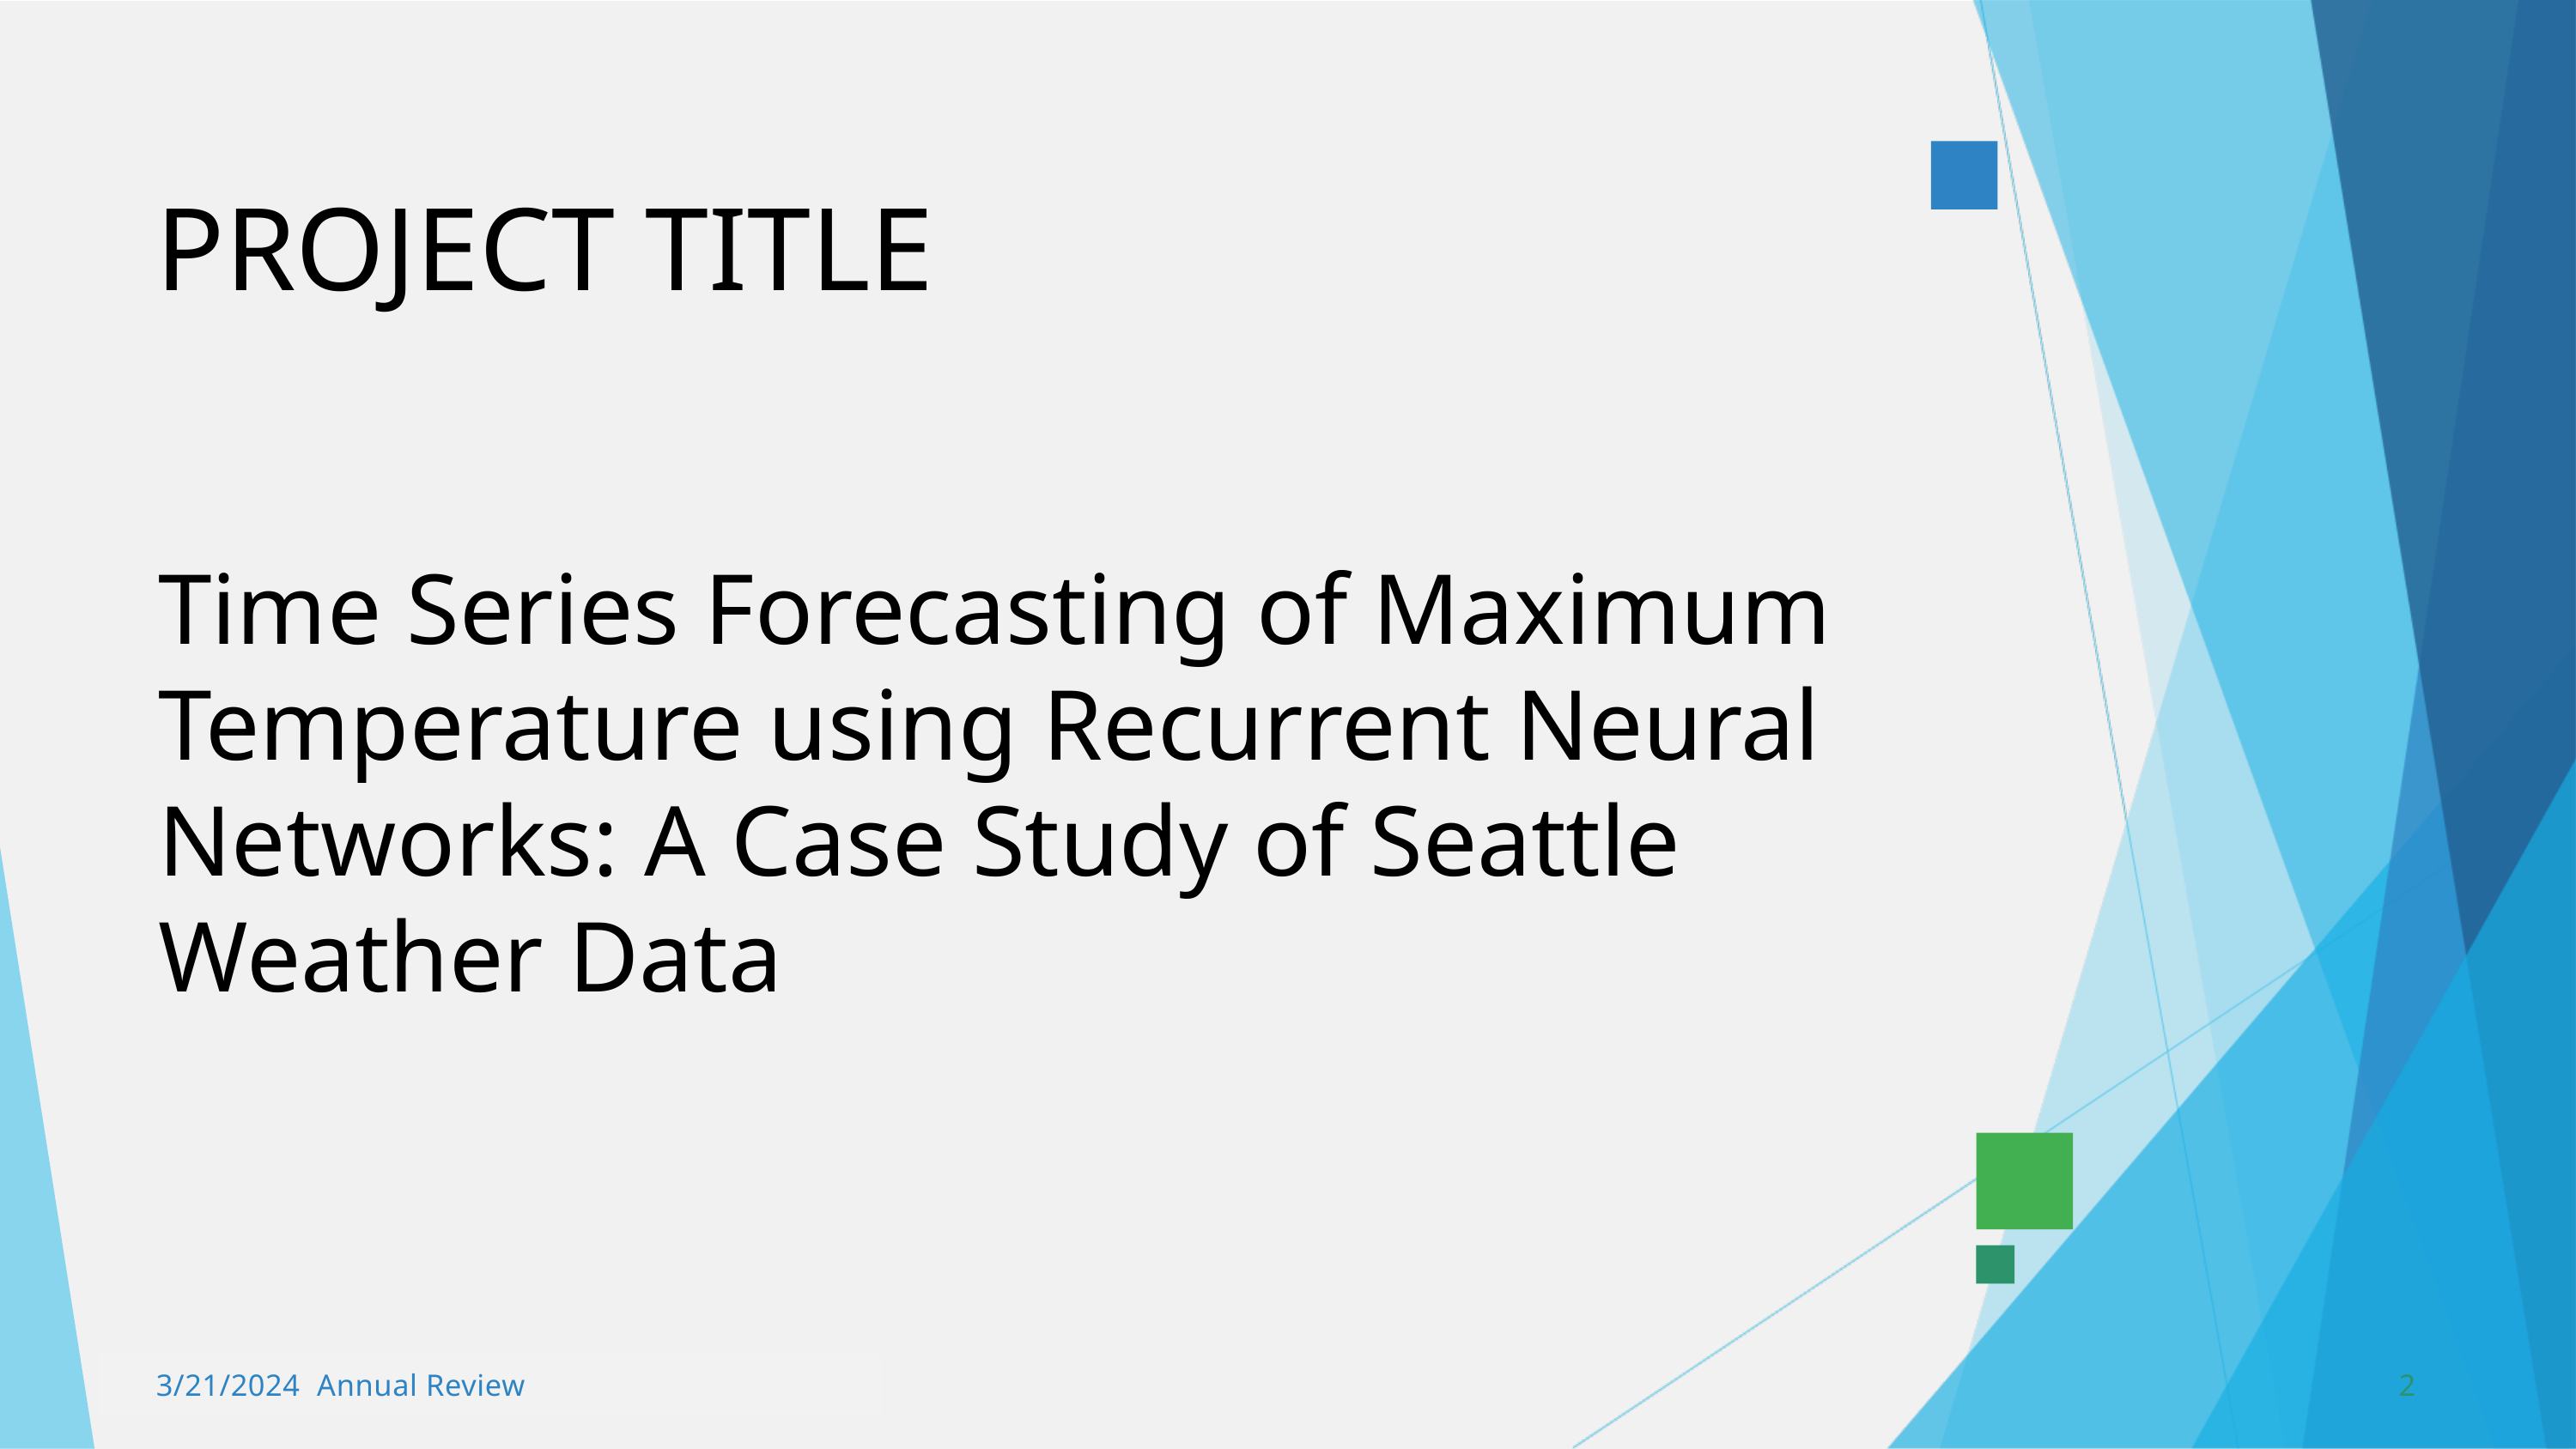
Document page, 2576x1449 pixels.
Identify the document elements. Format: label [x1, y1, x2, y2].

text_box [0, 846, 95, 1449]
text_box [1976, 1132, 2074, 1230]
text_box [0, 0, 2569, 1449]
text_box [1930, 141, 1998, 210]
text_box [1976, 1245, 2015, 1284]
